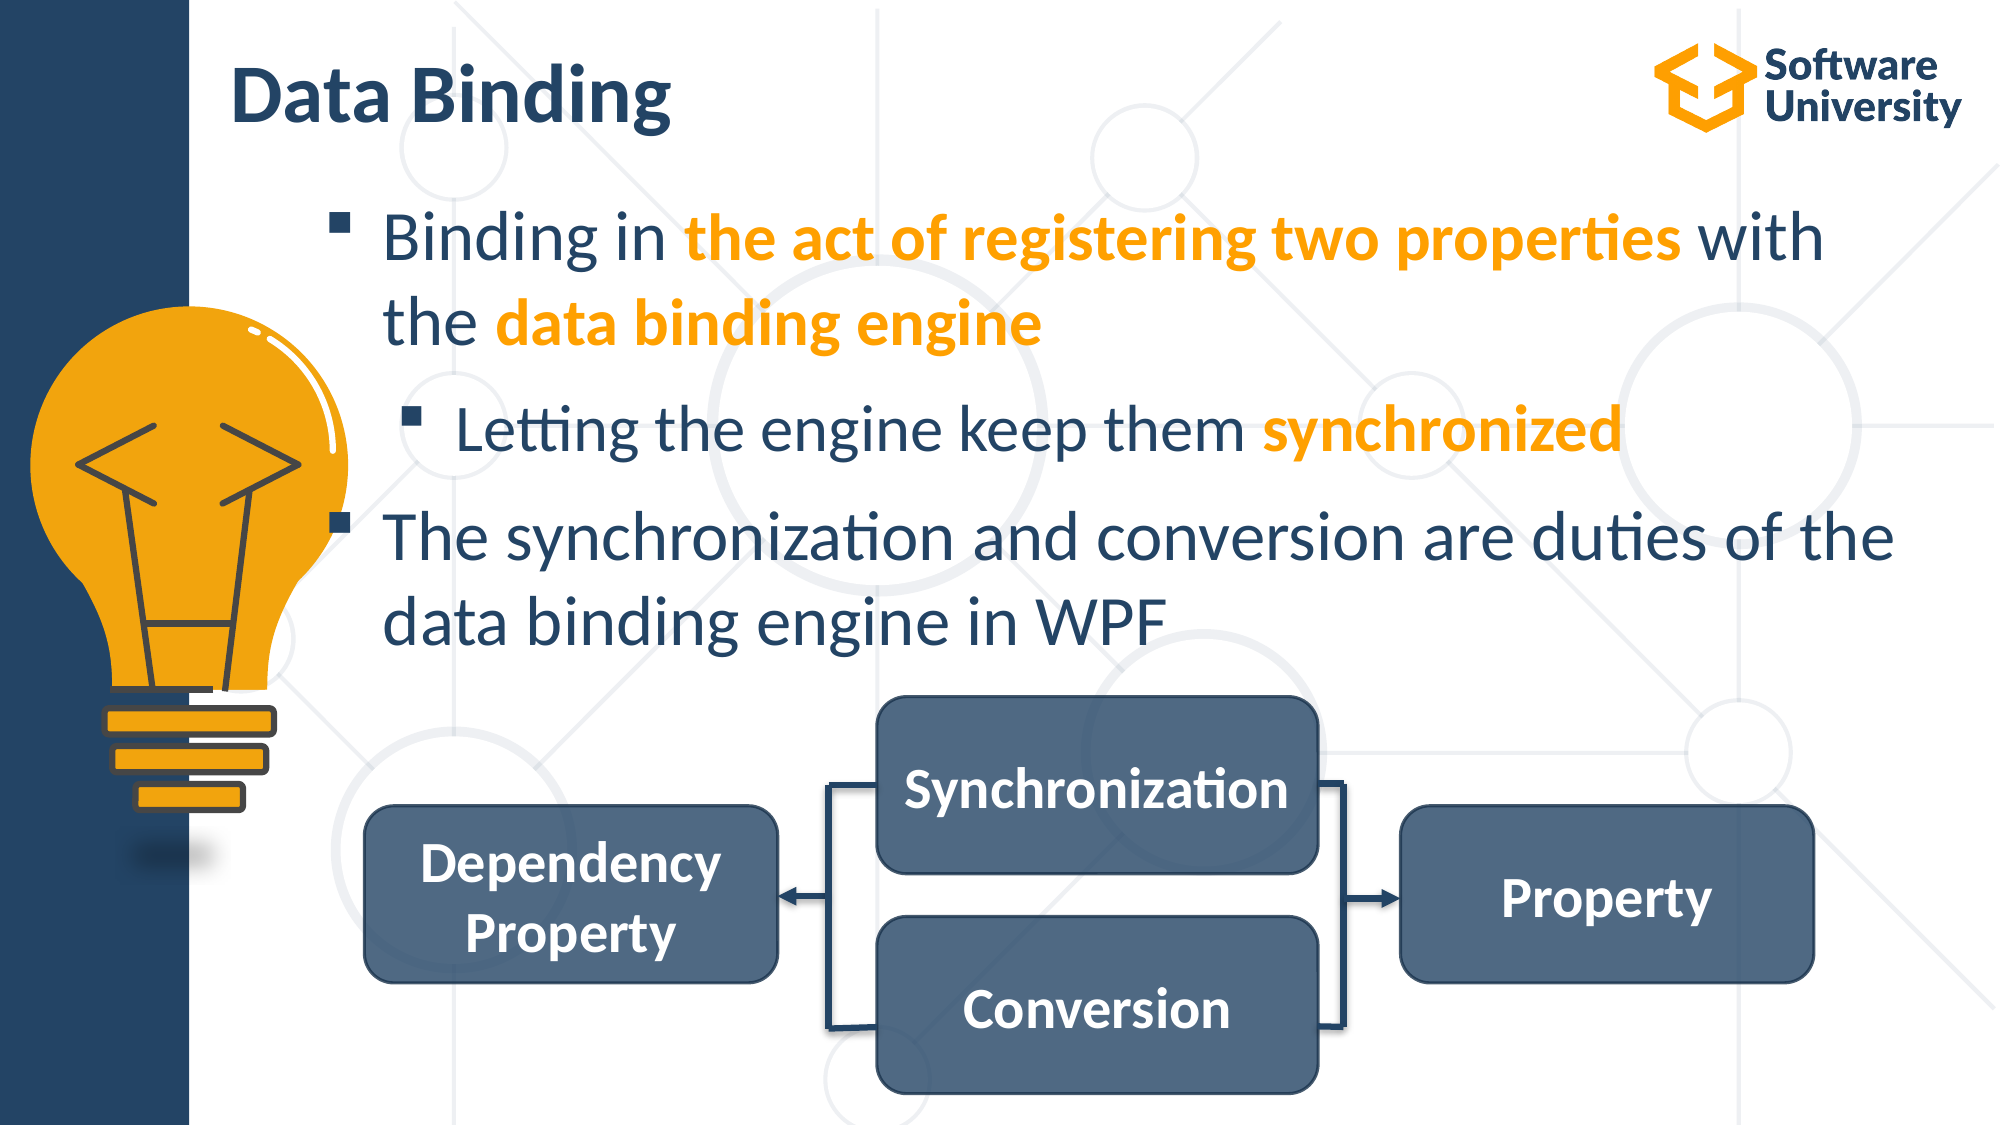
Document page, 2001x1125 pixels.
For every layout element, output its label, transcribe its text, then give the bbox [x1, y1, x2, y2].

text_box Synchronization [874, 694, 1321, 876]
title Data Binding [212, 16, 1628, 162]
text_box Property [1398, 803, 1816, 986]
text_box Conversion [874, 914, 1321, 1096]
list Binding in the act of registering two properties with the data binding engine Letting the engine keep them synchronized The synchronization and conversion are duties of the data binding engine in WPF [306, 183, 1968, 1094]
text_box Dependency Property [362, 803, 780, 986]
picture [1641, 31, 1973, 145]
